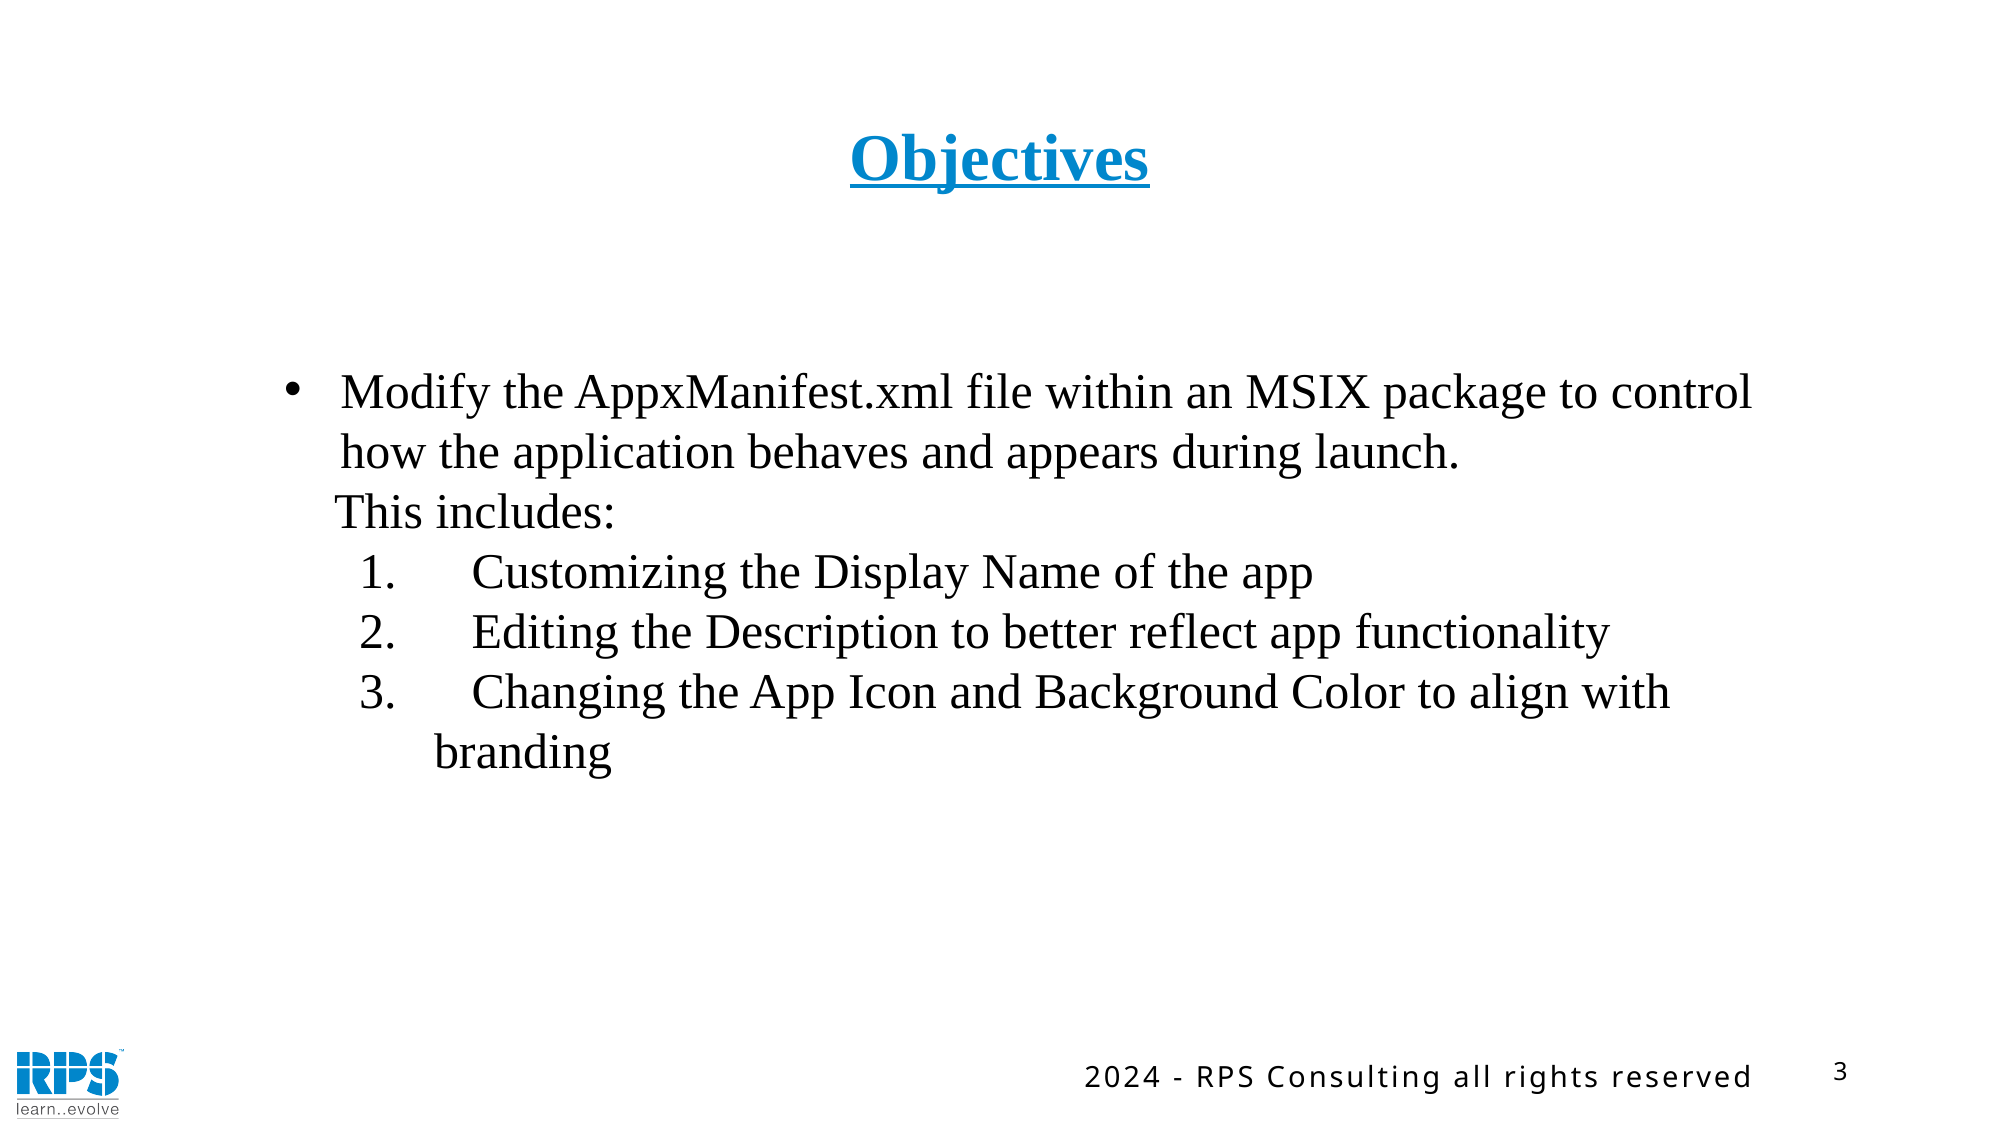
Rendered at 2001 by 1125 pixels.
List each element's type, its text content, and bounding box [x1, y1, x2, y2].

text_box 2024 - RPS Consulting all rights reserved [725, 1052, 1412, 1094]
text_box Modify the AppxManifest.xml file within an MSIX package to control how the application behaves and appears during launch. This includes: Customizing the Display Name of the app Editing the Description to better reflect app functionality Changing the App Icon and Background Color to align with branding [269, 350, 1863, 786]
text_box Objectives [303, 113, 1697, 194]
picture [17, 1048, 125, 1120]
slide_number 3 [1412, 1042, 1863, 1103]
